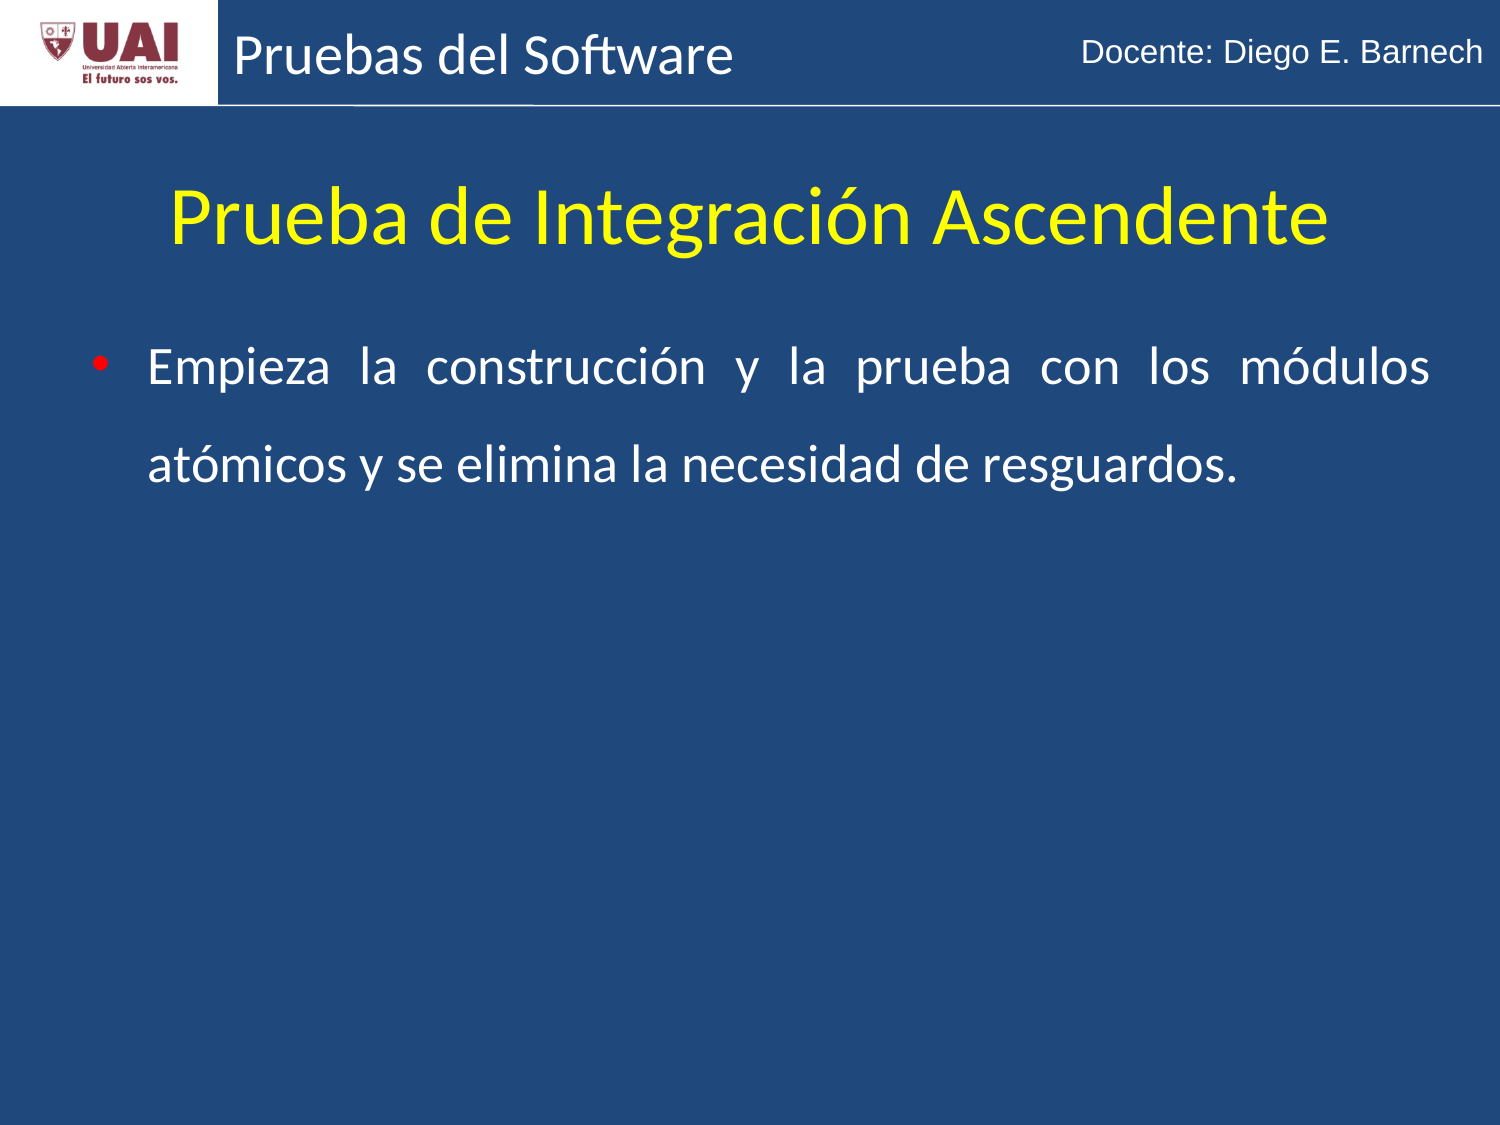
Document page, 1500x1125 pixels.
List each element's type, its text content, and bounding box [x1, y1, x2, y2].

text_box Empieza la construcción y la prueba con los módulos atómicos y se elimina la necesidad de resguardos. [76, 290, 1447, 501]
text_box Prueba de Integración Ascendente [0, 153, 1500, 269]
title Pruebas del Software [221, 0, 1046, 92]
text_box Docente: Diego E. Barnech [1066, 22, 1500, 78]
picture [0, 0, 218, 106]
